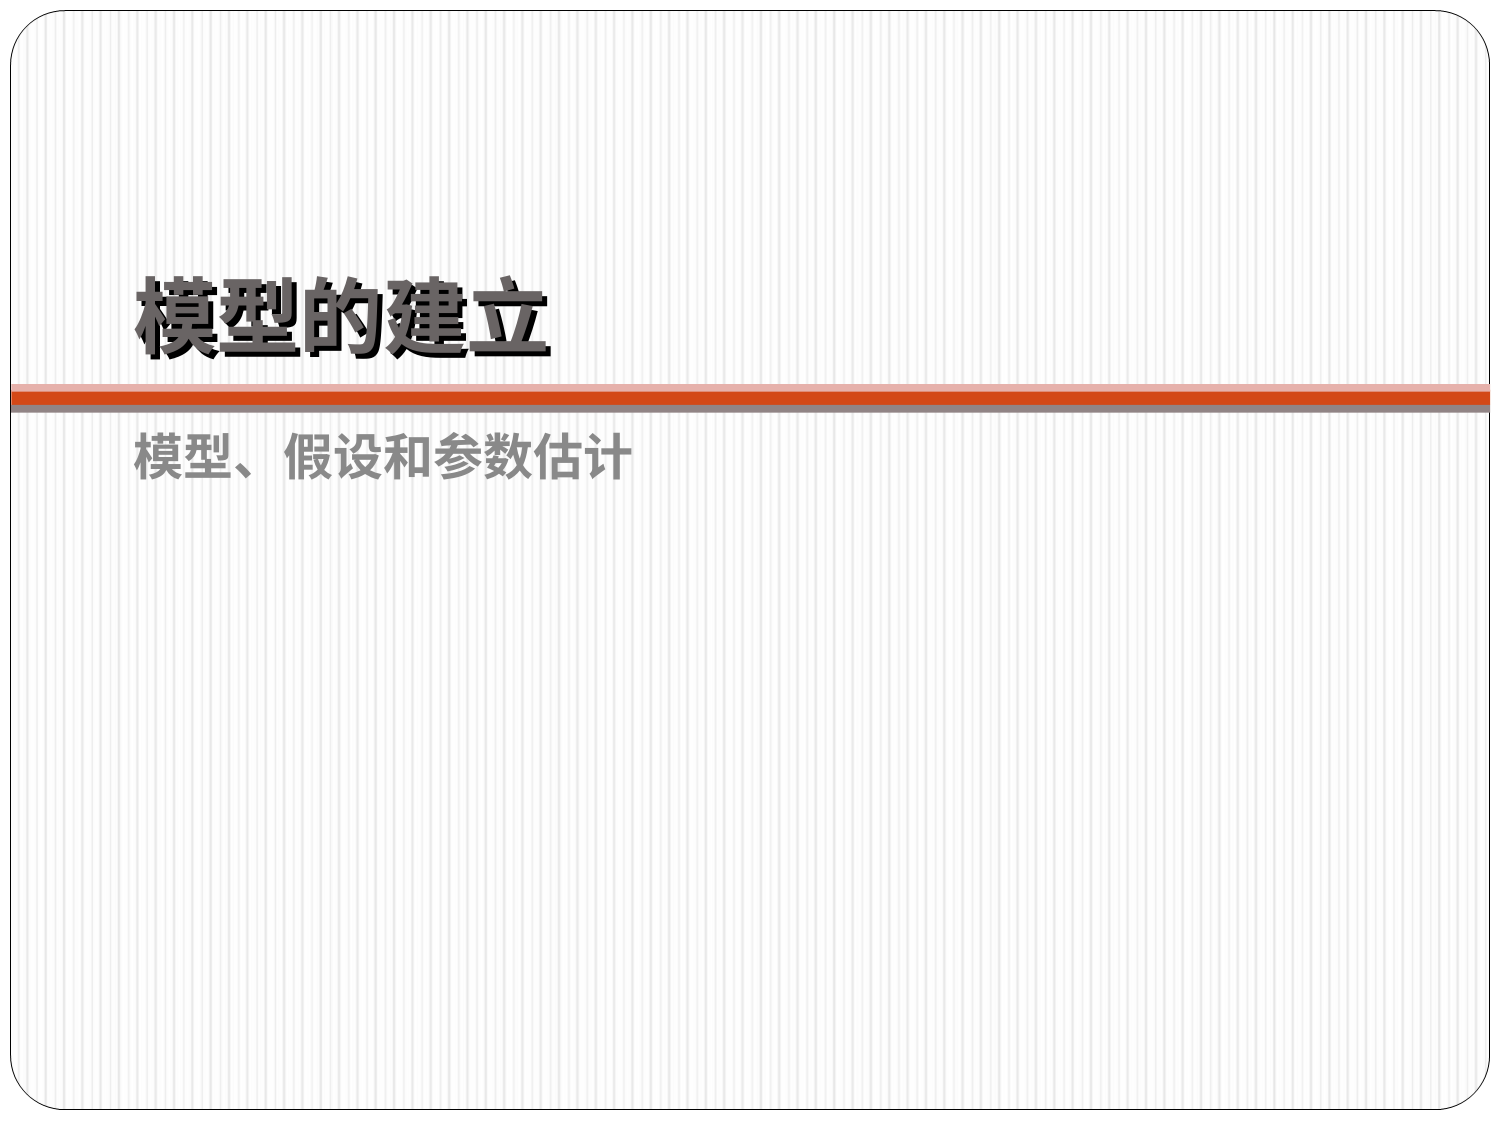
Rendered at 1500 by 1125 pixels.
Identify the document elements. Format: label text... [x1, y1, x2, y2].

picture [9, 9, 1491, 1111]
text_box 模型、假设和参数估计 [118, 417, 1394, 638]
text_box 模型的建立 [118, 156, 1394, 380]
